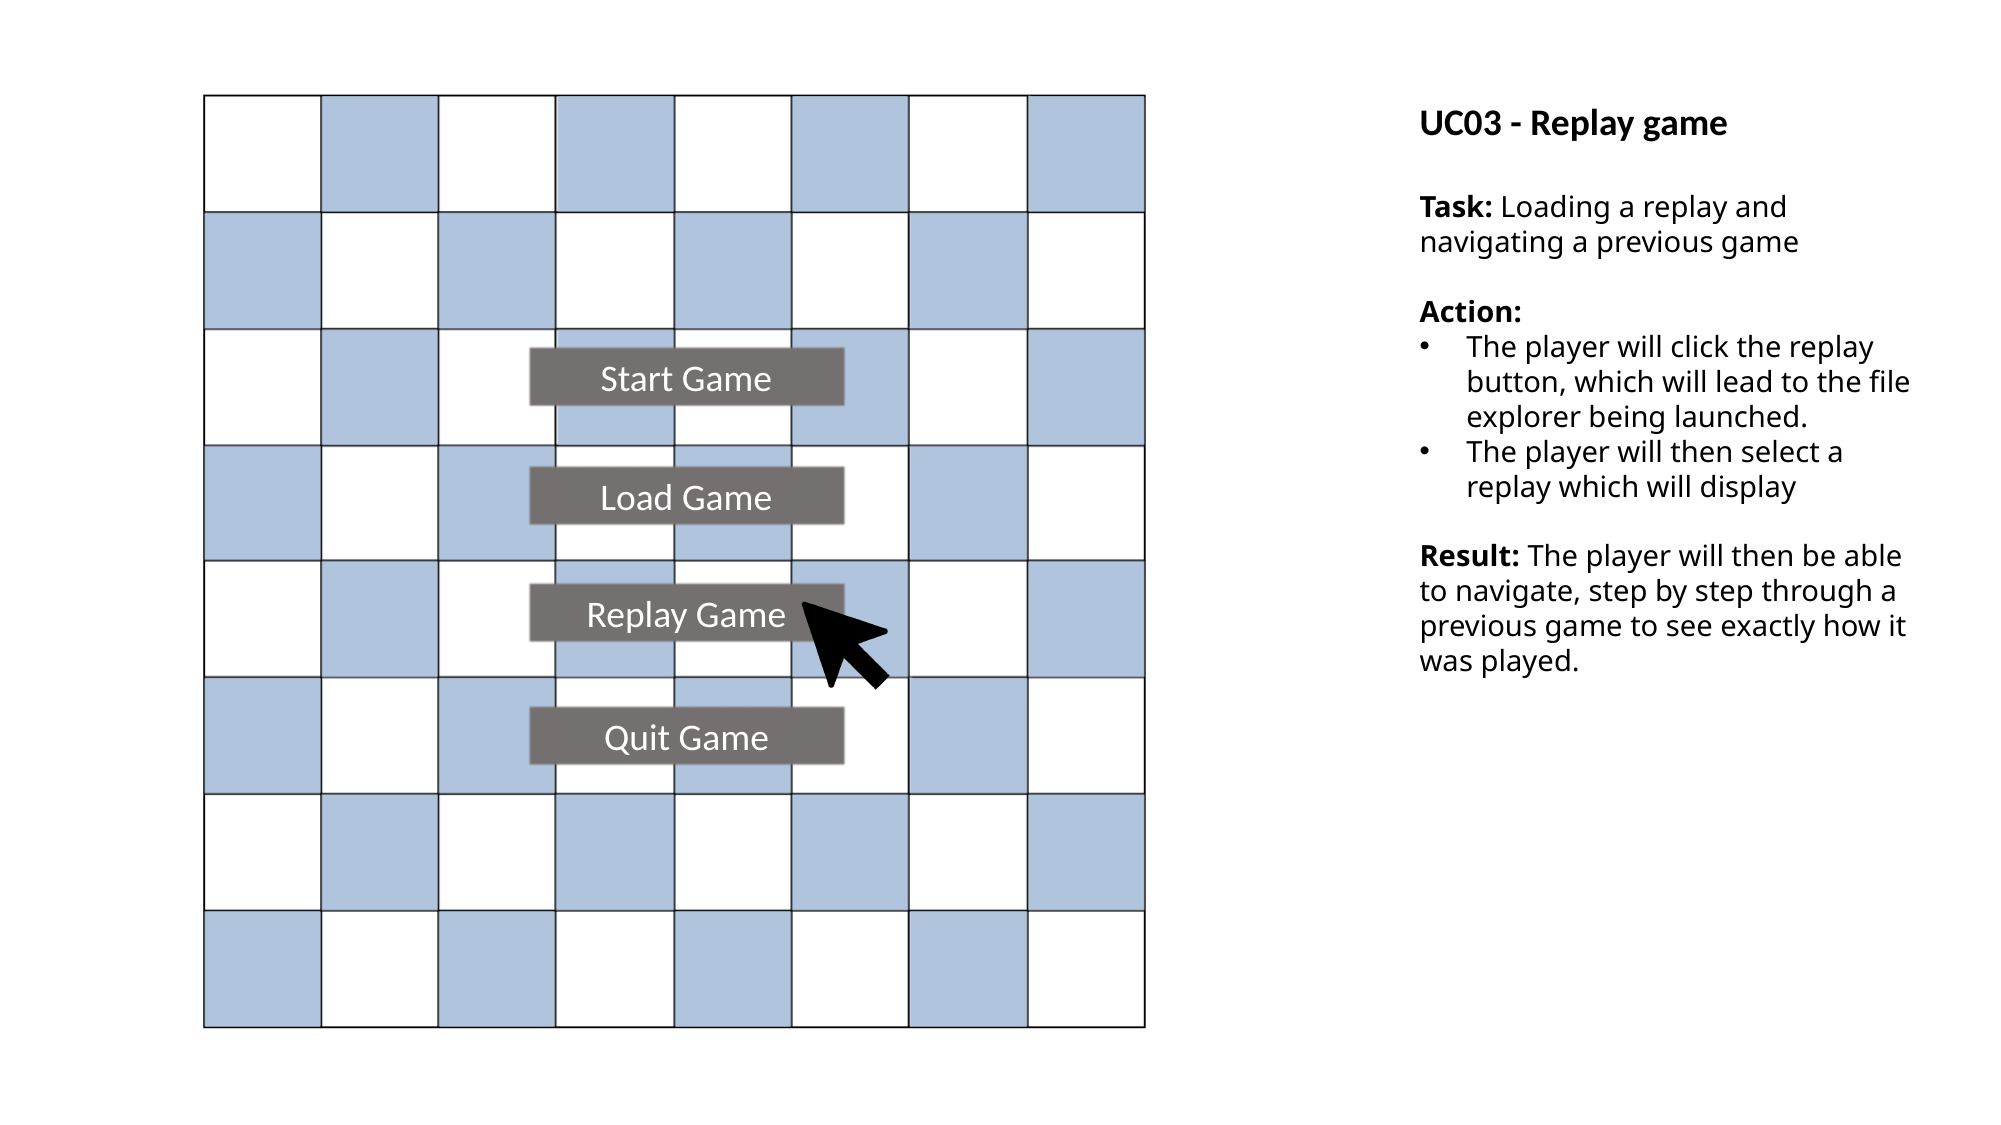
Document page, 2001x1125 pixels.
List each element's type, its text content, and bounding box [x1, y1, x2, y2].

picture [144, 86, 1234, 1042]
text_box UC03 - Replay game Task: Loading a replay and navigating a previous game Action: The player will click the replay button, which will lead to the file explorer being launched. The player will then select a replay which will display Result: The player will then be able to navigate, step by step through a previous game to see exactly how it was played. [1404, 90, 1927, 720]
